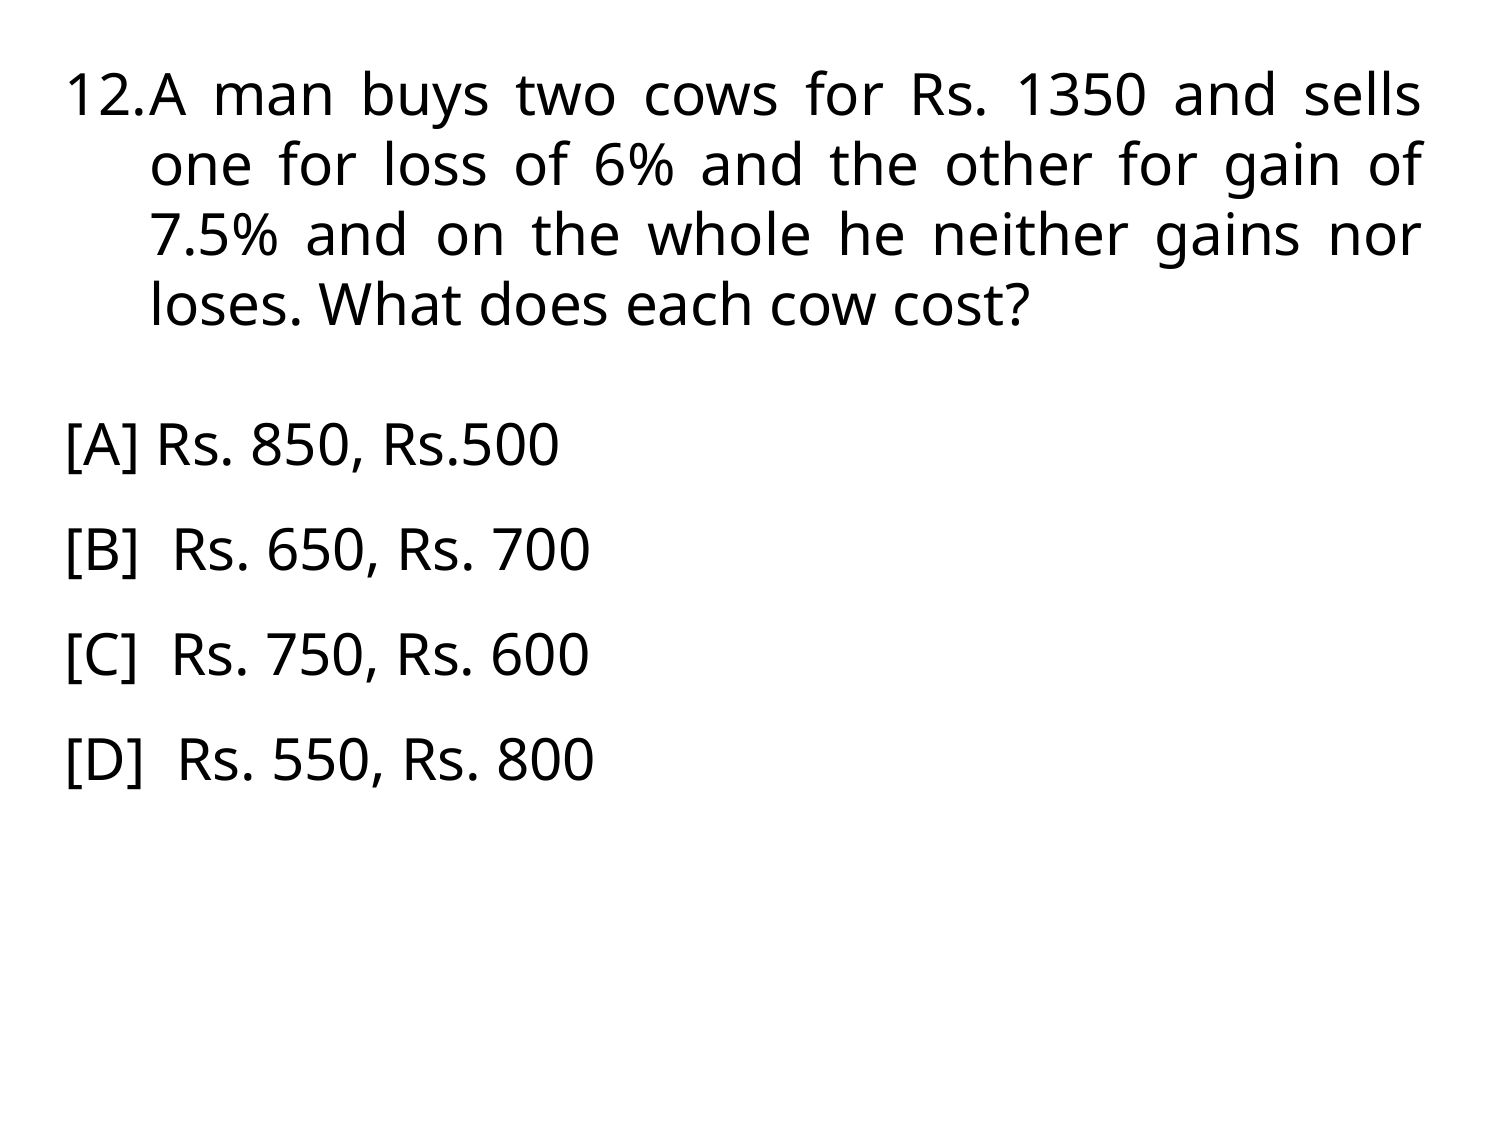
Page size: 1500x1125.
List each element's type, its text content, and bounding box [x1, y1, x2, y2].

text_box A man buys two cows for Rs. 1350 and sells one for loss of 6% and the other for gain of 7.5% and on the whole he neither gains nor loses. What does each cow cost? [A] Rs. 850, Rs.500 [B] Rs. 650, Rs. 700 [C] Rs. 750, Rs. 600 [D] Rs. 550, Rs. 800 [50, 49, 1438, 905]
